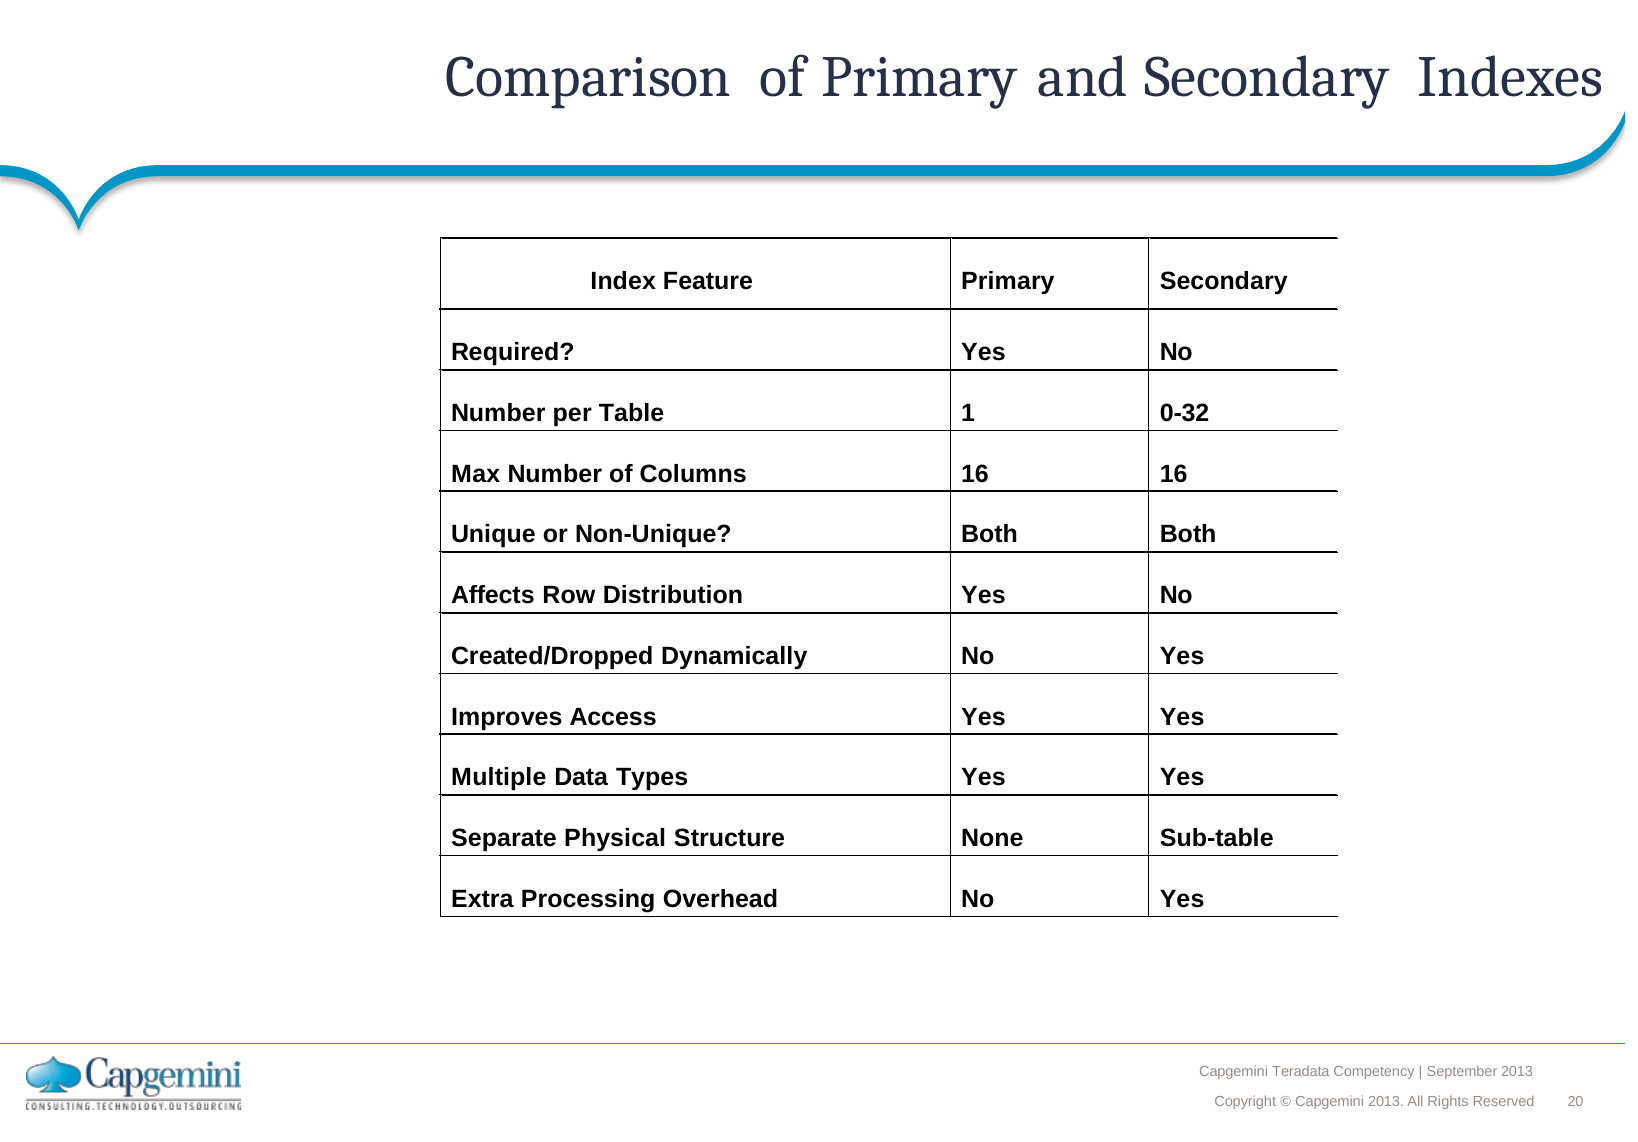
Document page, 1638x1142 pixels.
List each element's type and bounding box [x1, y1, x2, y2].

text_box [1212, 1093, 1592, 1113]
text_box [1197, 1063, 1541, 1083]
text_box [26, 1056, 242, 1110]
text_box [0, 1020, 1626, 1046]
text_box [0, 45, 1626, 918]
